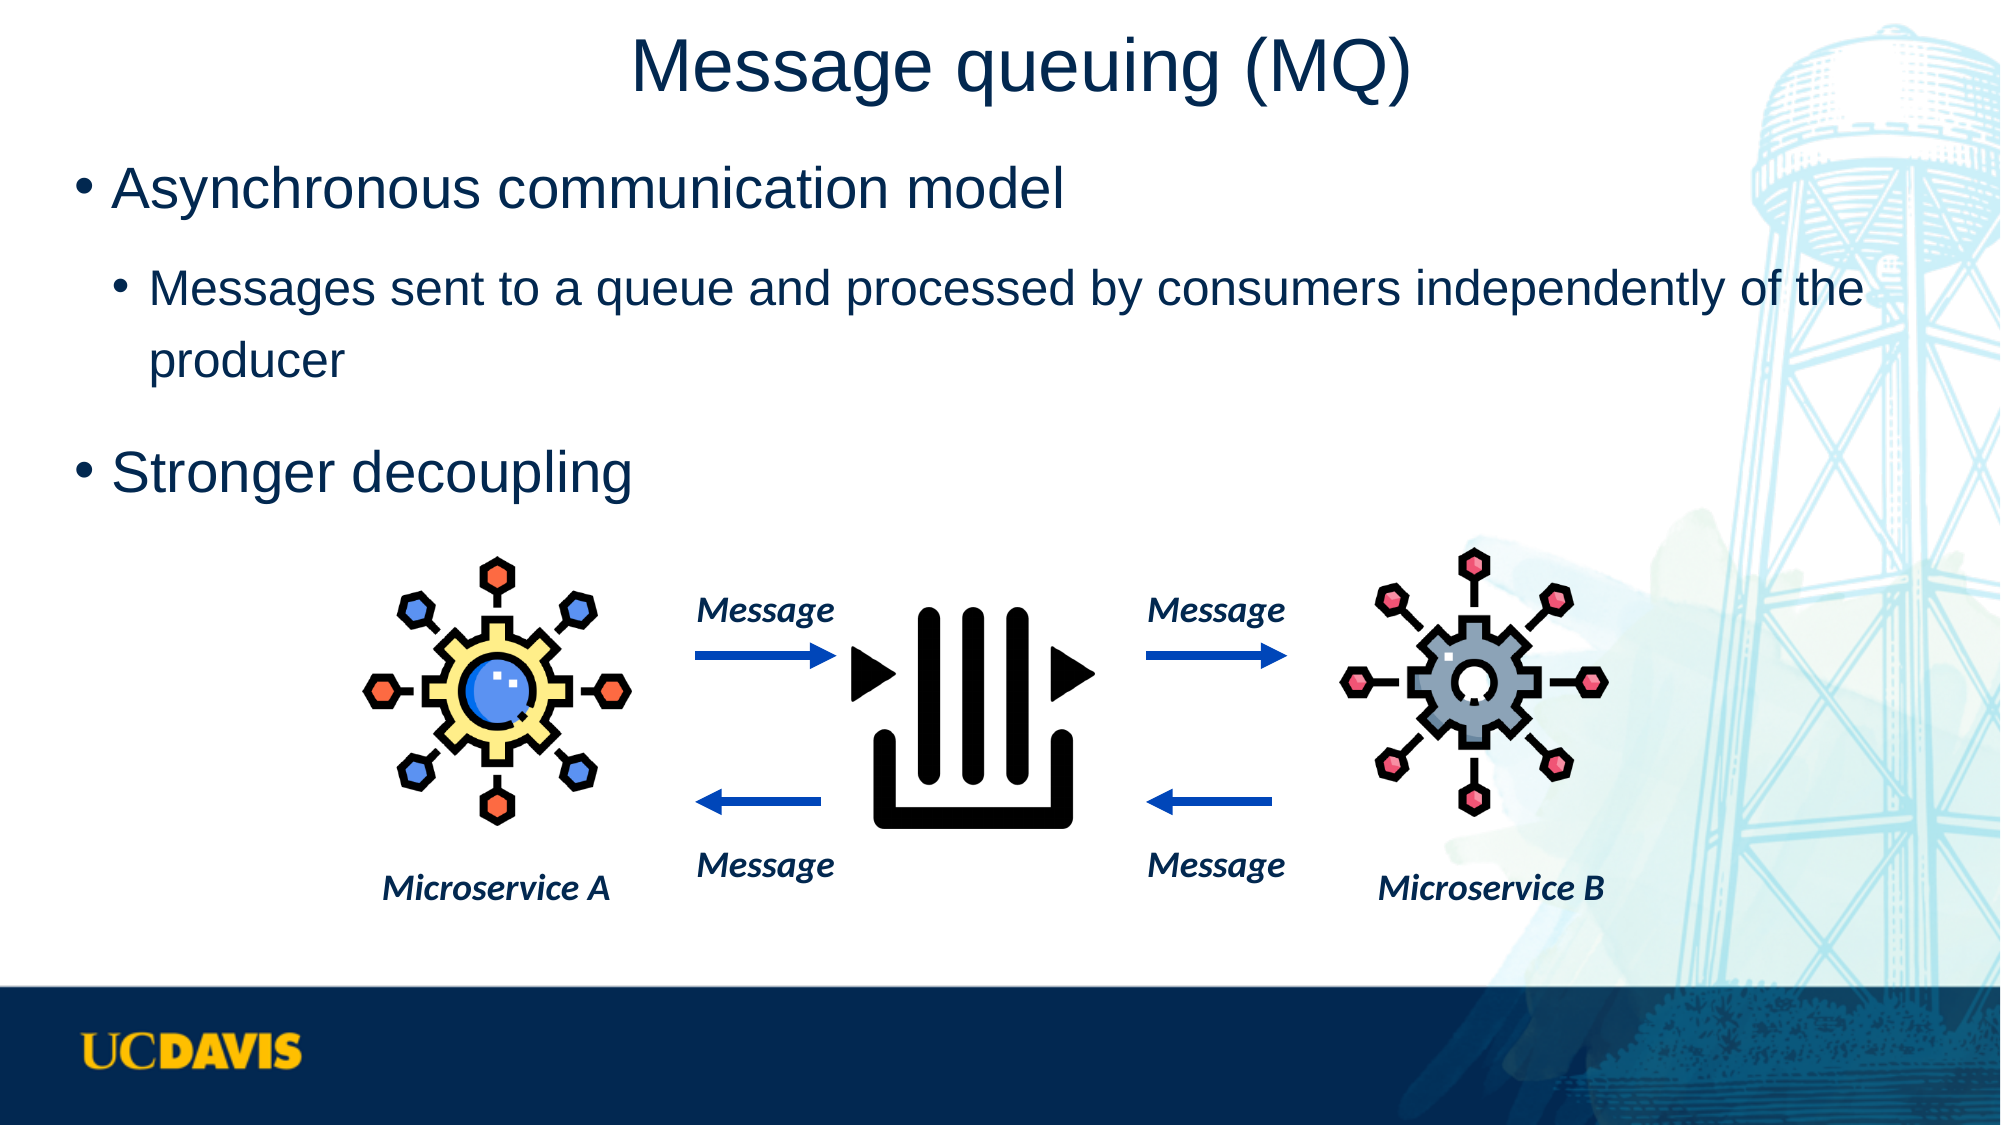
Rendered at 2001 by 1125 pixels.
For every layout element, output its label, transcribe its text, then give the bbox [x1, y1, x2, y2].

picture [0, 0, 2001, 1125]
title Message queuing (MQ) [0, 0, 2000, 115]
list Asynchronous communication model Messages sent to a queue and processed by consumers independently of the producer Stronger decoupling [59, 128, 1938, 985]
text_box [361, 547, 1622, 917]
